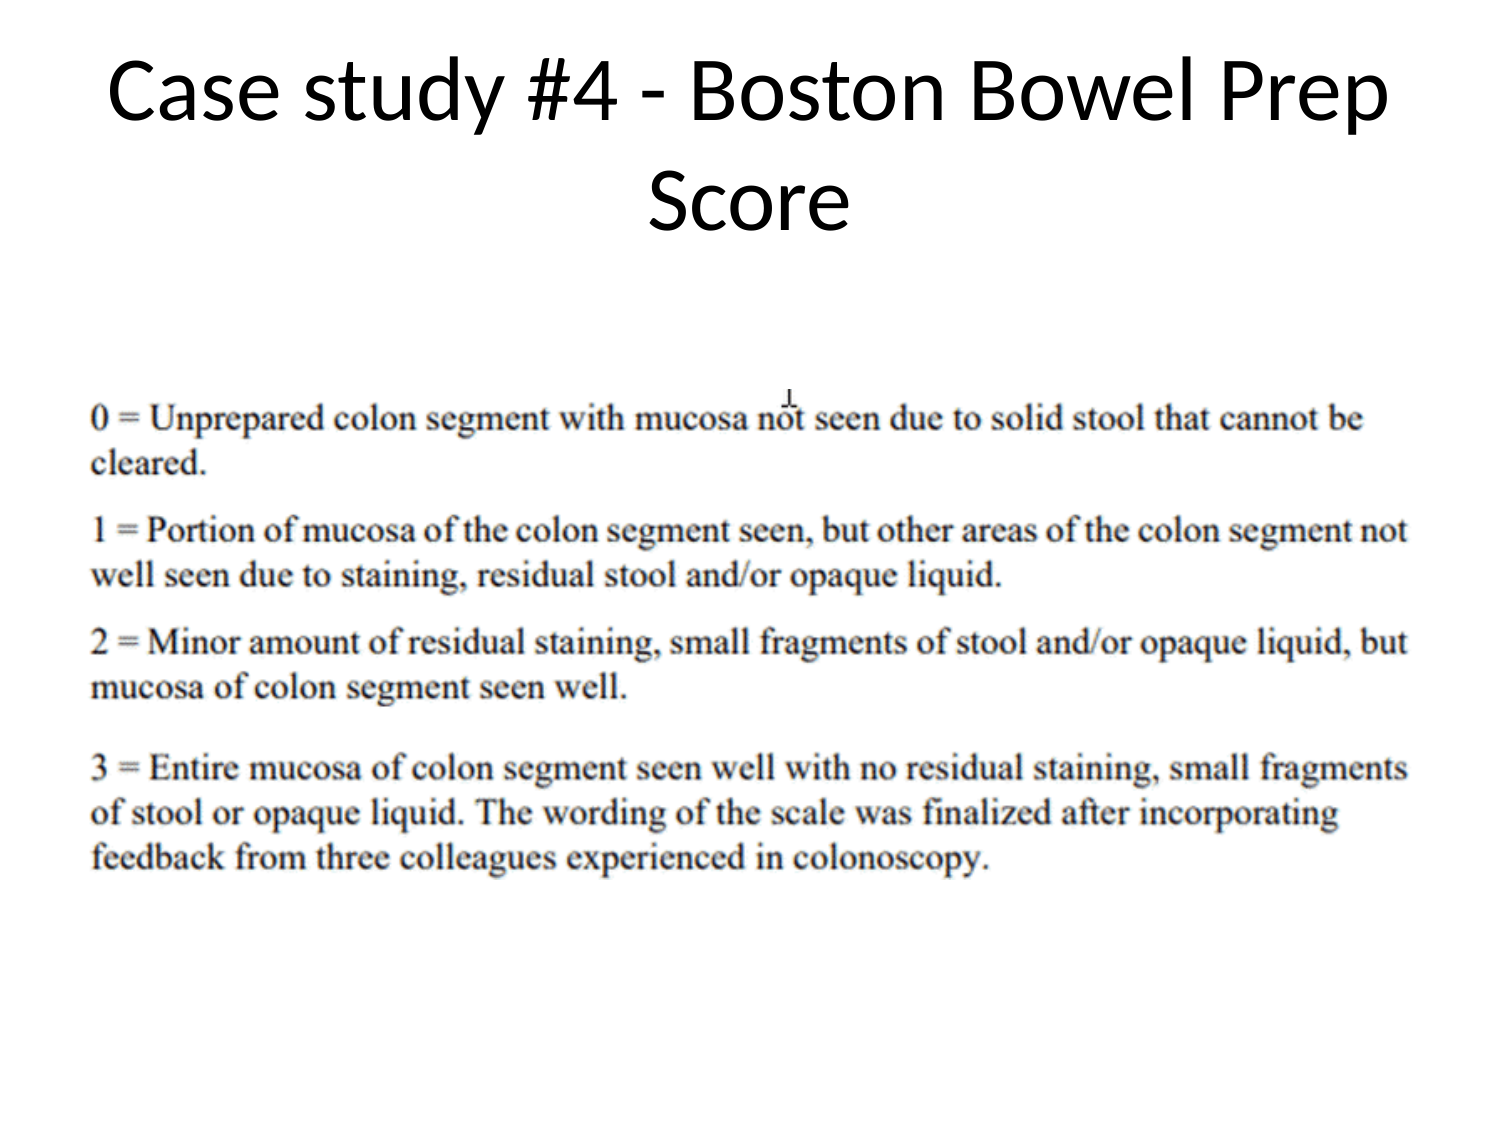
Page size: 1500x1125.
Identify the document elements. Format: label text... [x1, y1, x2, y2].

picture [74, 389, 1426, 880]
title Case study #4 - Boston Bowel Prep Score [75, 45, 1425, 233]
